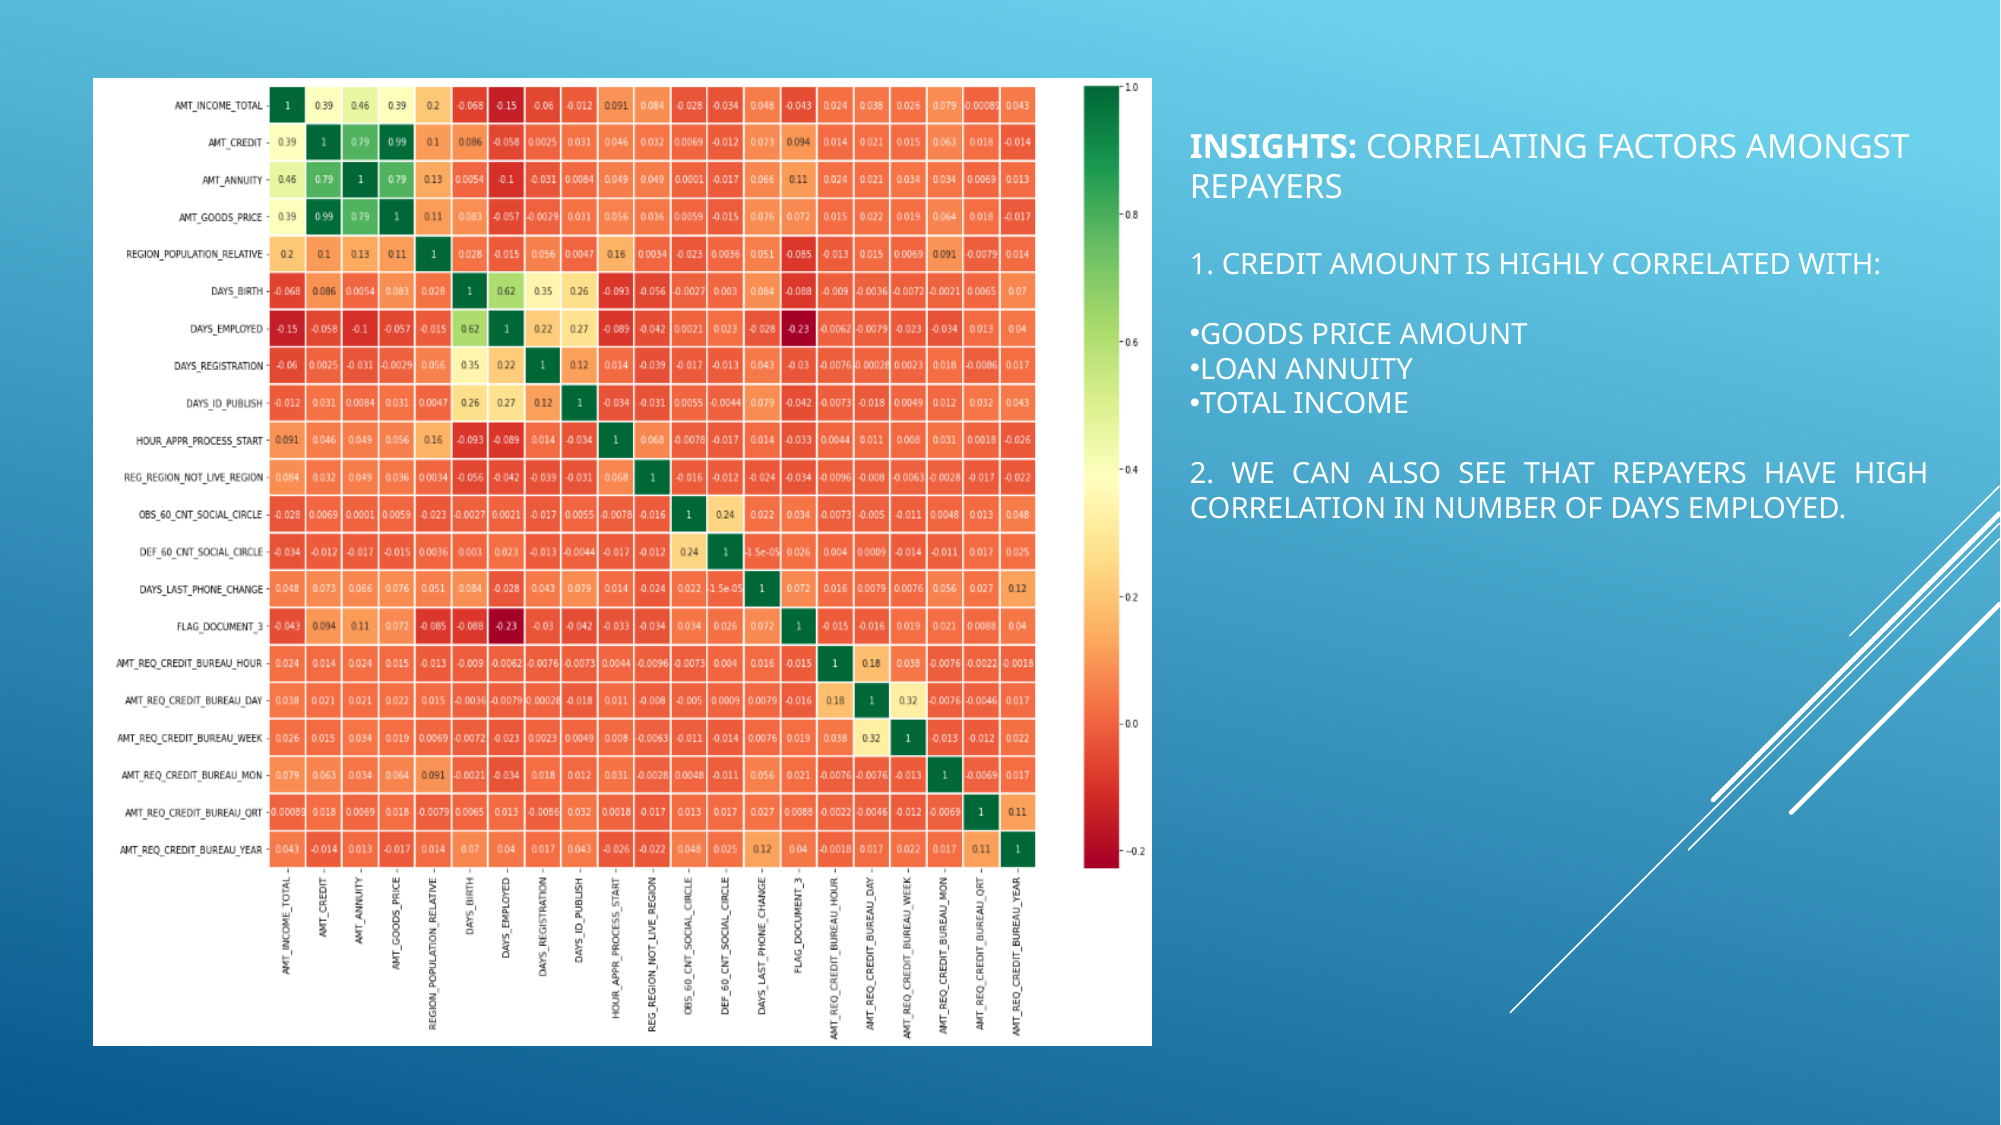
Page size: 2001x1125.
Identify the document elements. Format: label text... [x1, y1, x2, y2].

text_box Insights: Correlating factors amongst repayers 1. Credit amount is highly correlated with: Goods Price Amount Loan Annuity Total Income 2. We can also see that repayers have high correlation in number of days employed. [1174, 117, 1945, 533]
picture [92, 78, 1152, 1047]
